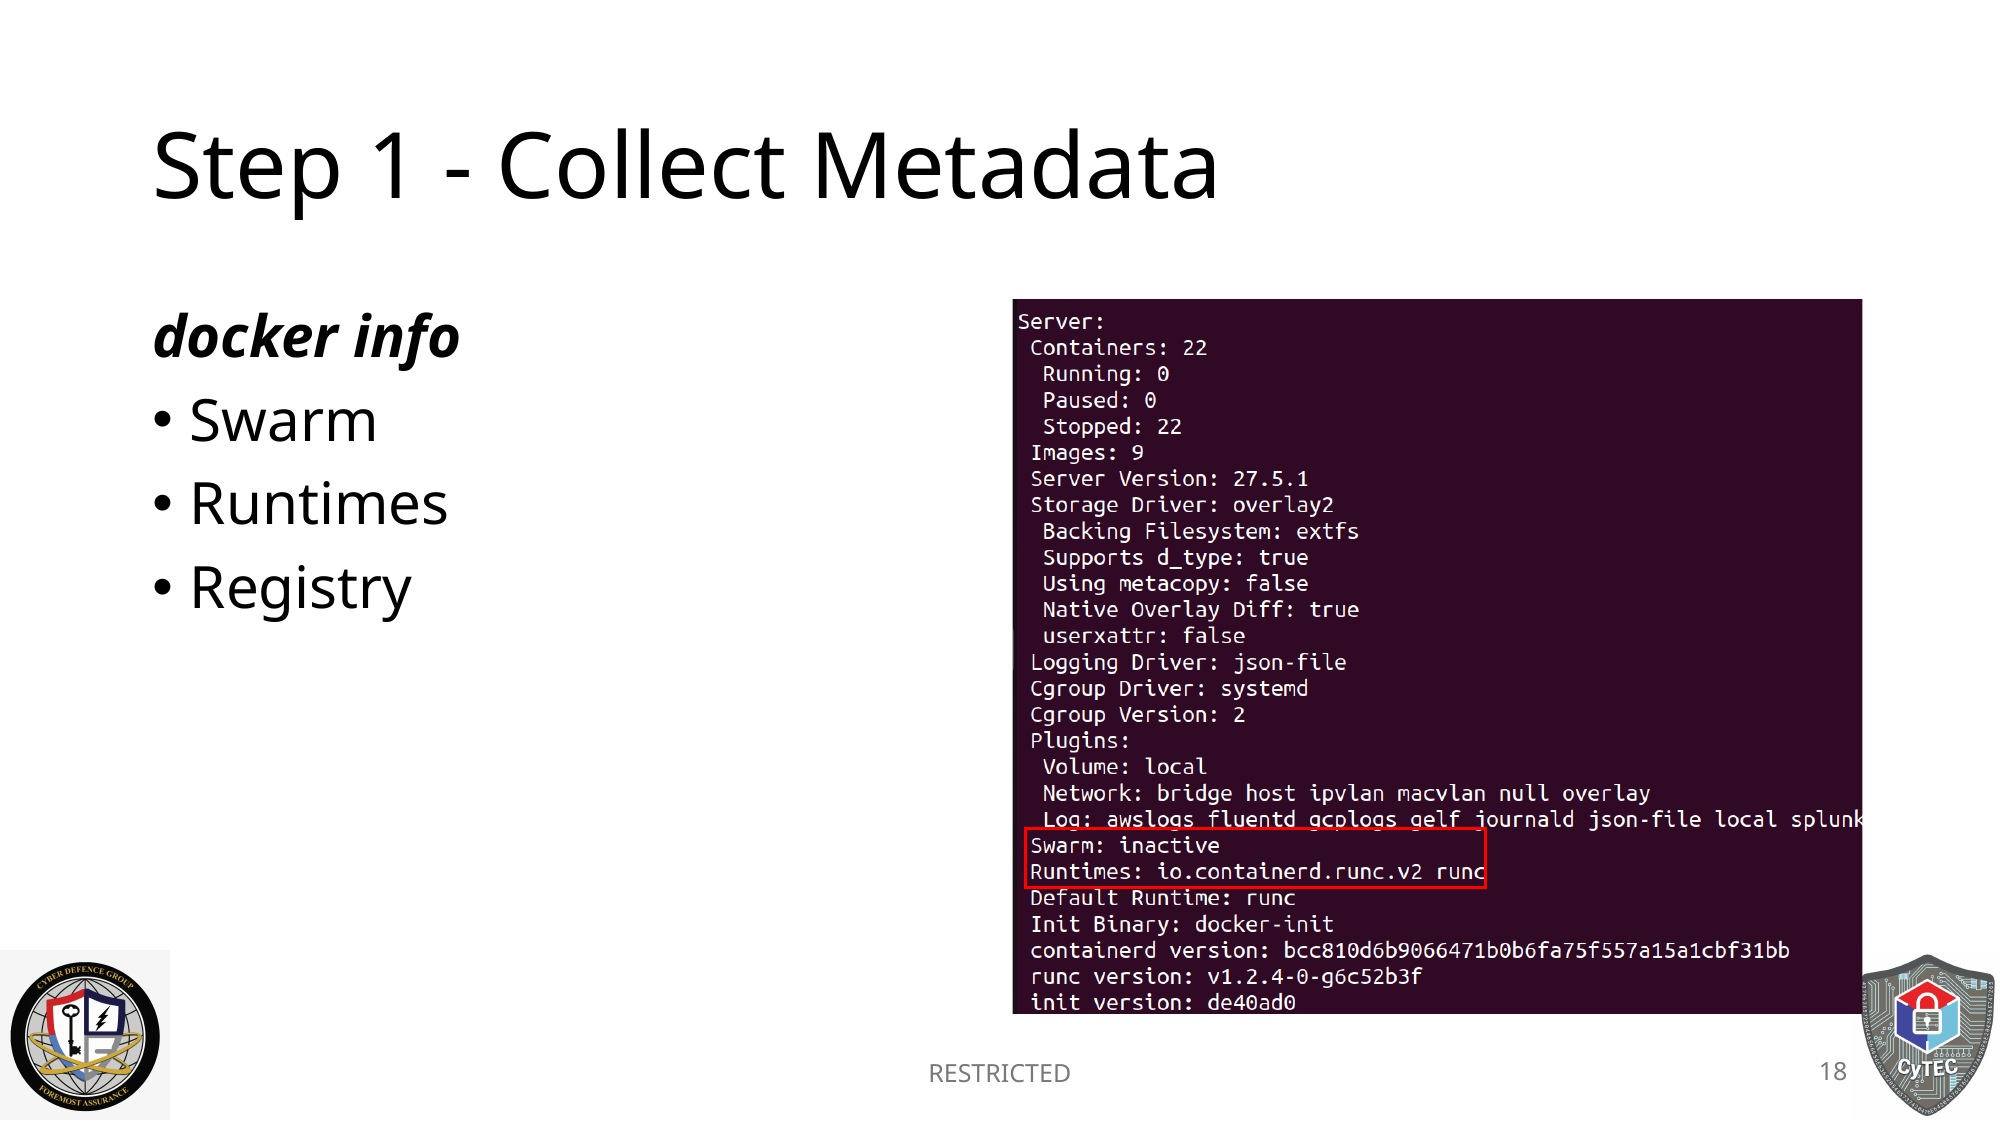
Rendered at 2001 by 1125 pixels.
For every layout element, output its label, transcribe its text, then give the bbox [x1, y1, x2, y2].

title Step 1 - Collect Metadata [137, 59, 1863, 278]
picture [1011, 298, 2000, 1120]
list docker info Swarm Runtimes Registry [137, 299, 988, 1014]
slide_number 18 [1412, 1042, 1863, 1103]
footer RESTRICTED [662, 1042, 1338, 1103]
picture [0, 950, 170, 1120]
